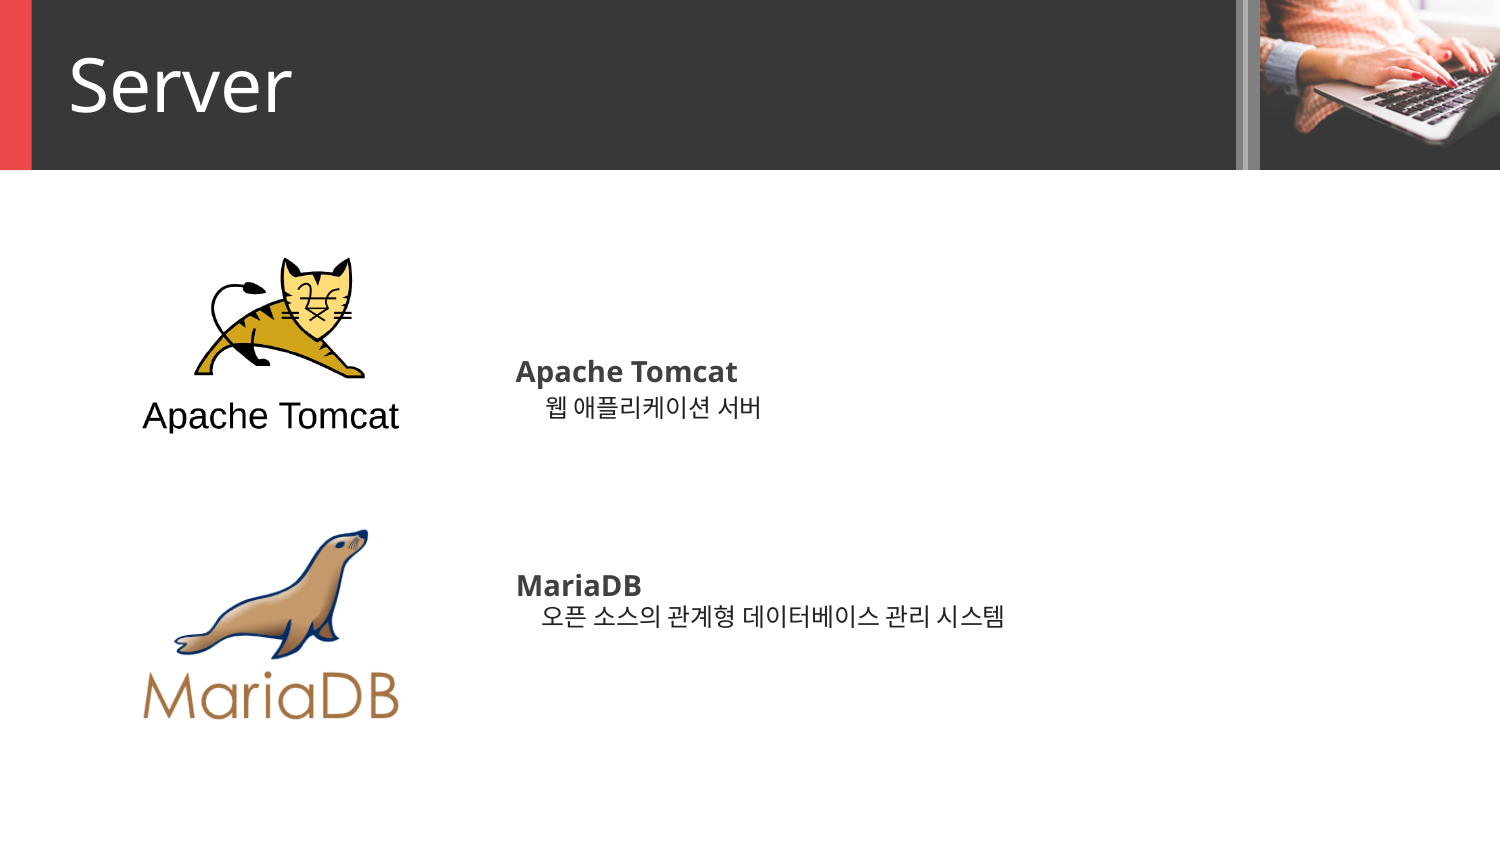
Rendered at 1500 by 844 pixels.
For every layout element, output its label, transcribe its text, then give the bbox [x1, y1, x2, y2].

text_box 오픈 소스의 관계형 데이터베이스 관리 시스템 [526, 593, 1173, 639]
text_box MariaDB [500, 560, 1071, 610]
text_box 웹 애플리케이션 서버 [488, 384, 1058, 430]
list Server [53, 35, 1235, 130]
text_box Apache Tomcat [500, 345, 1070, 396]
picture [0, 0, 1500, 844]
